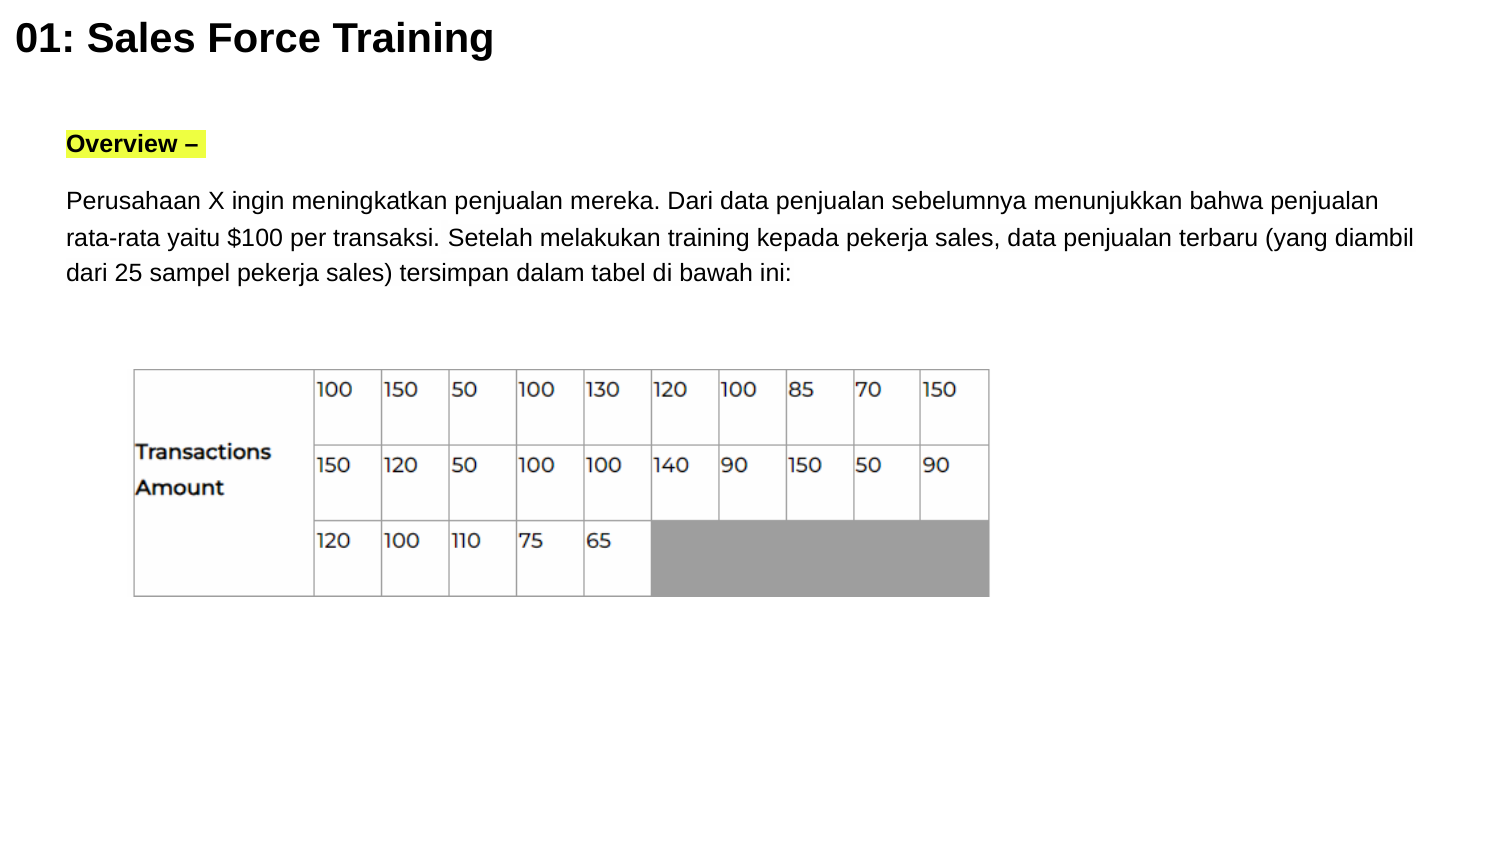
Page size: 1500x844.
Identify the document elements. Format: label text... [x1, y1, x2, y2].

list Overview – Perusahaan X ingin meningkatkan penjualan mereka. Dari data penjualan sebelumnya menunjukkan bahwa penjualan rata-rata yaitu $100 per transaksi. Setelah melakukan training kepada pekerja sales, data penjualan terbaru (yang diambil dari 25 sampel pekerja sales) tersimpan dalam tabel di bawah ini: [51, 110, 1449, 750]
title 01: Sales Force Training [0, 0, 1398, 94]
picture [126, 369, 991, 597]
